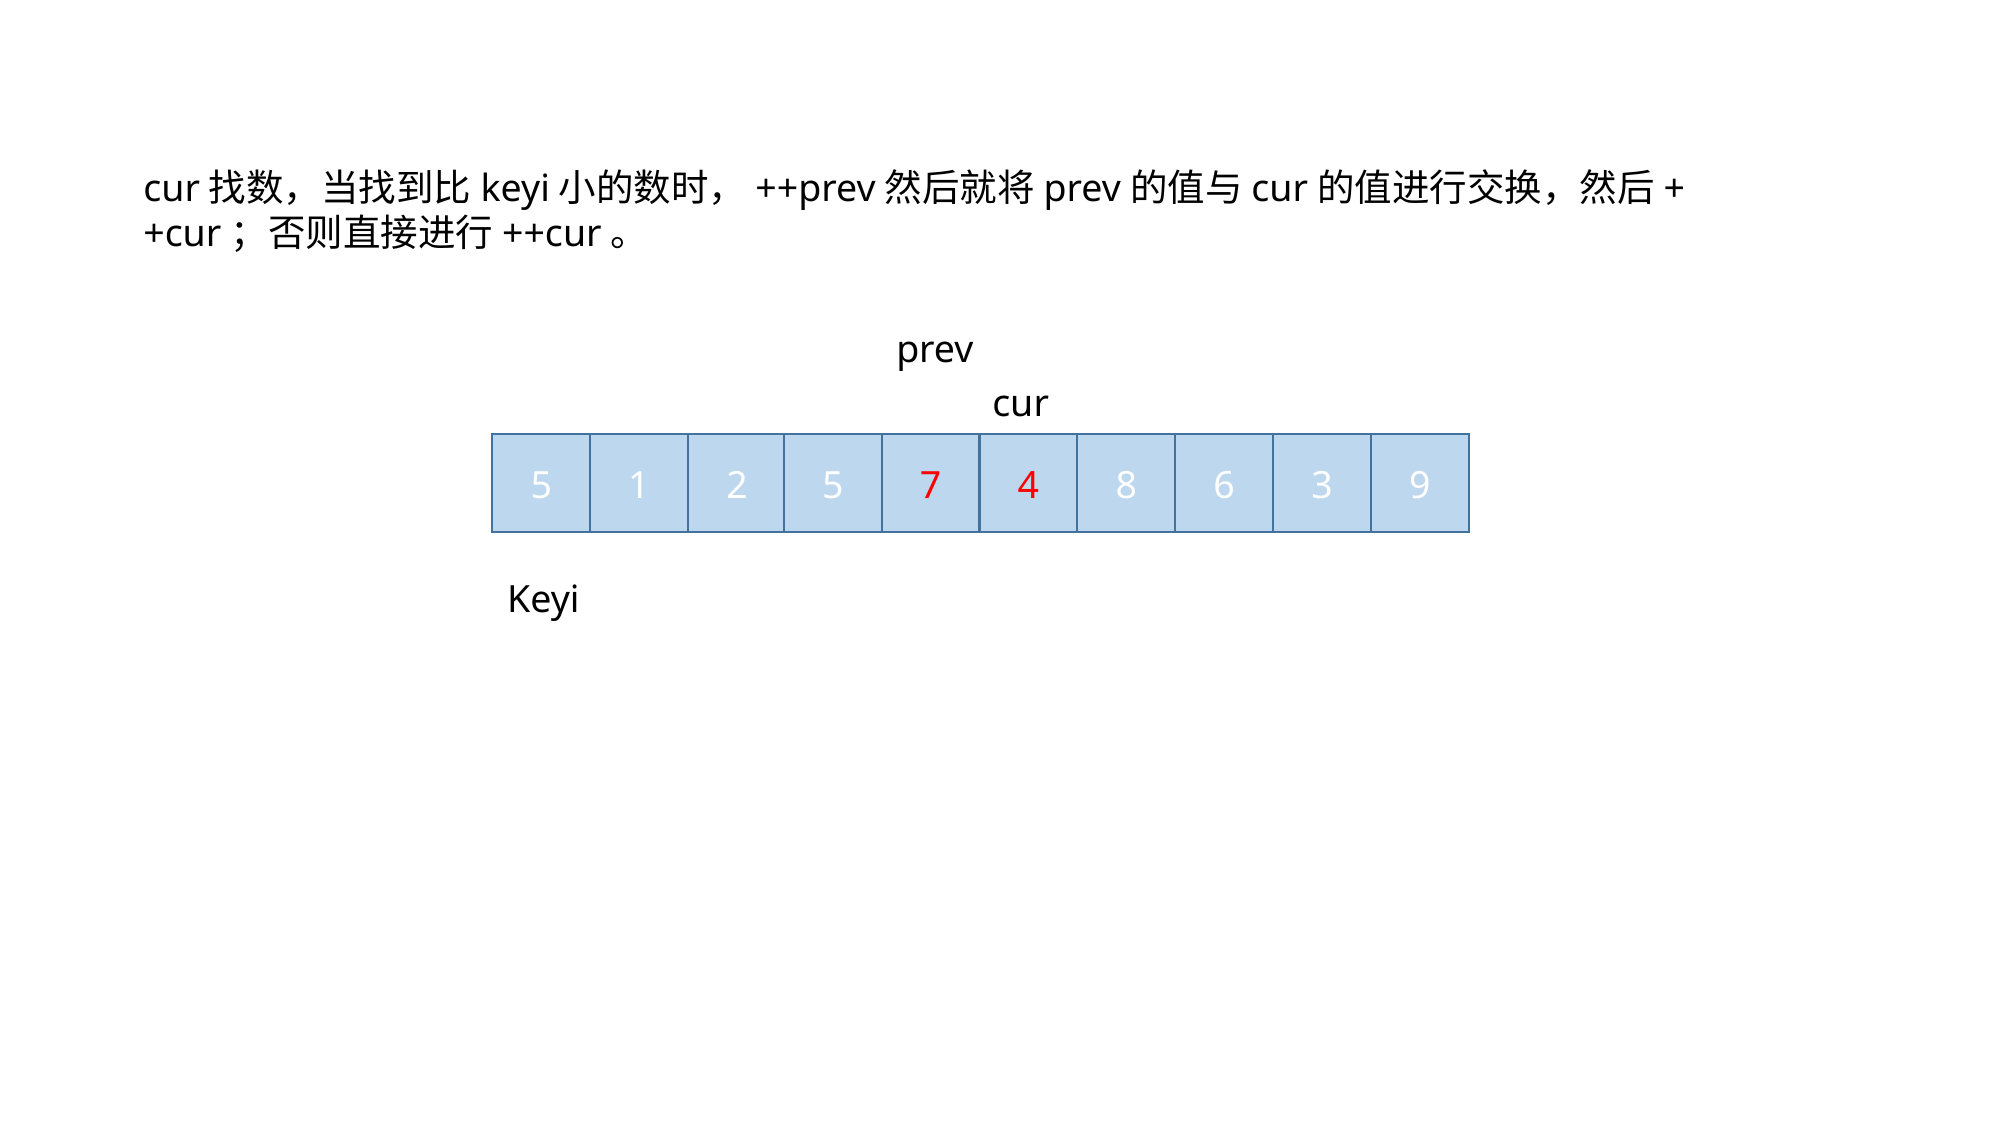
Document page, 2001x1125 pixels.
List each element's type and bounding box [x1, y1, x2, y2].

text_box [491, 318, 1470, 533]
text_box [128, 156, 1725, 307]
text_box [492, 567, 764, 673]
